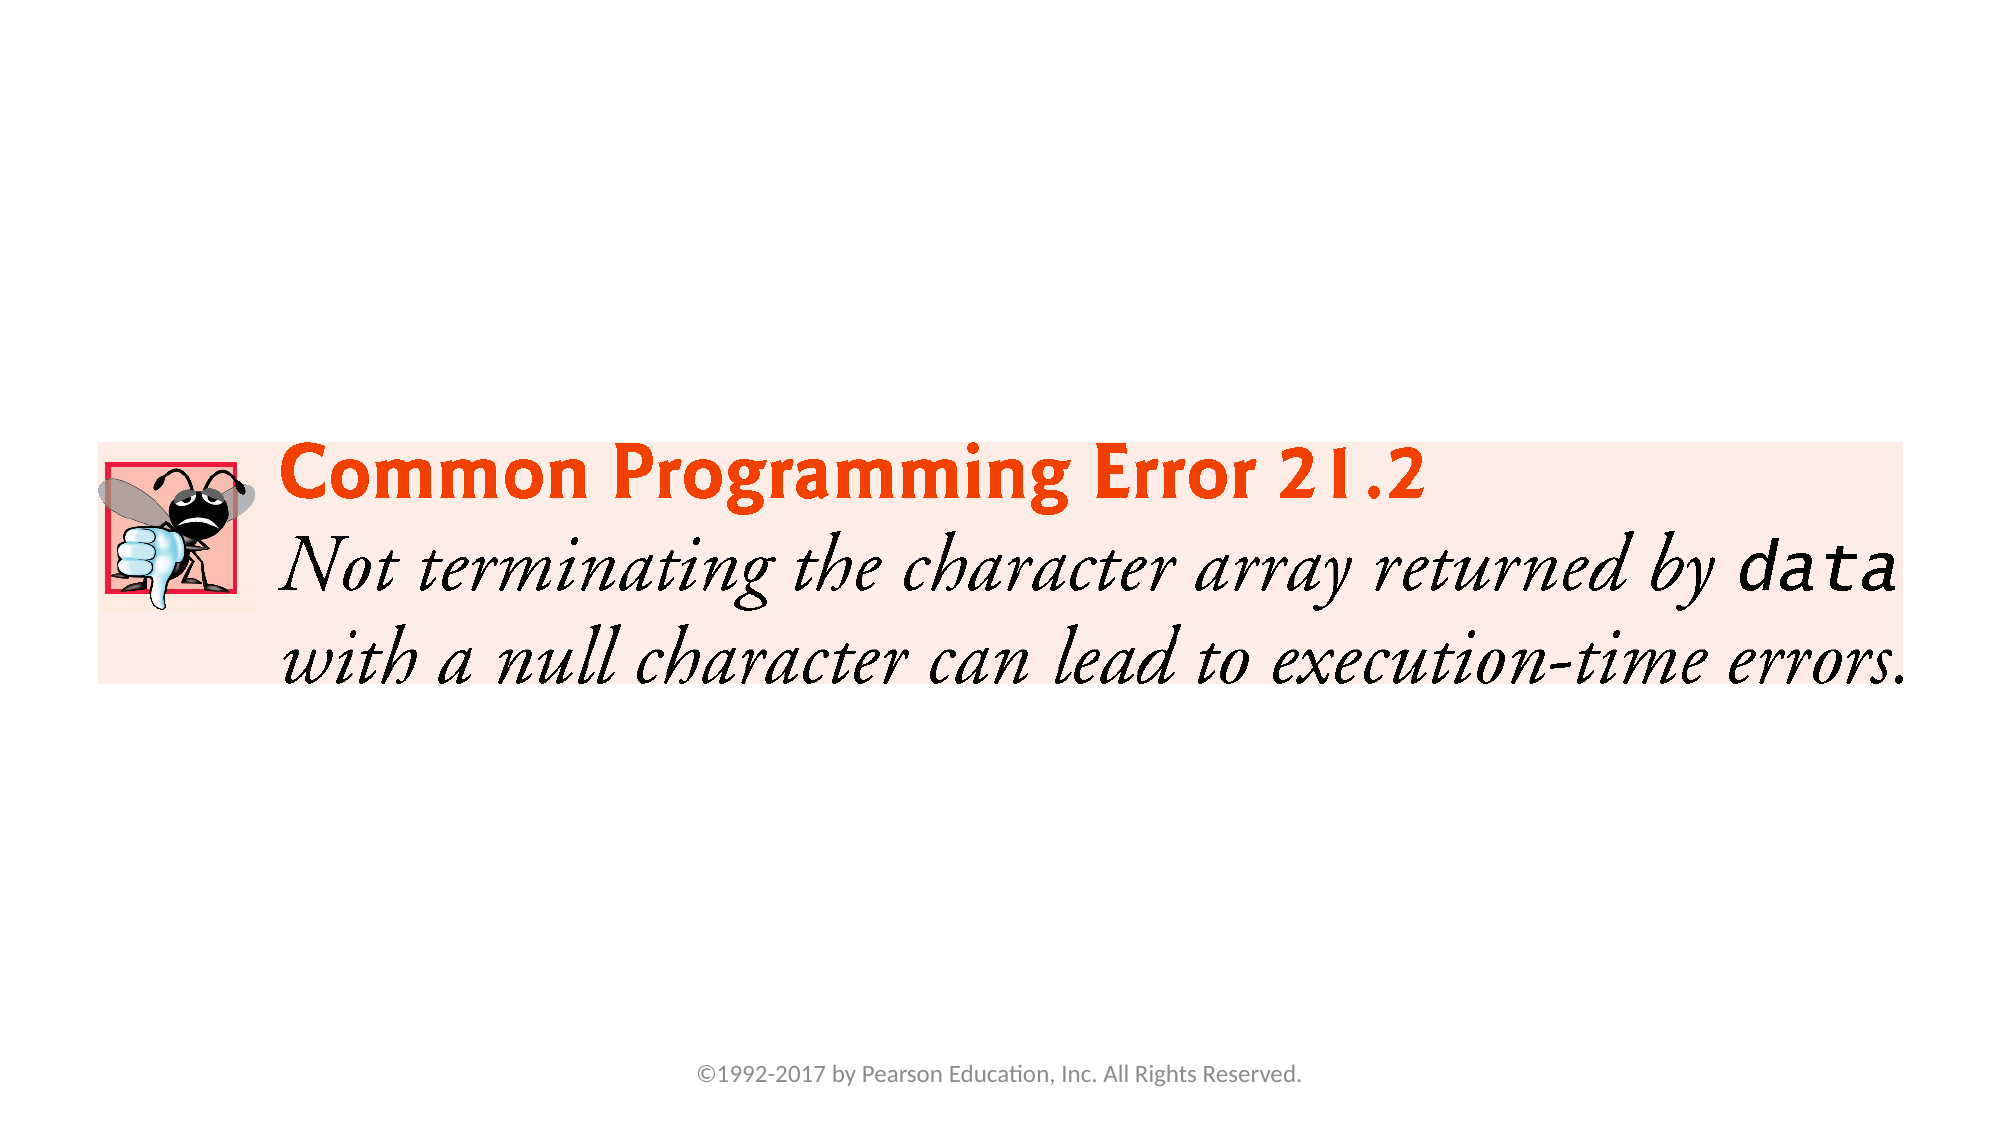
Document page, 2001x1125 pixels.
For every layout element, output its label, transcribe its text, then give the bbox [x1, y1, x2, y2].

footer ©1992-2017 by Pearson Education, Inc. All Rights Reserved. [662, 1042, 1338, 1103]
picture [0, 344, 2000, 781]
